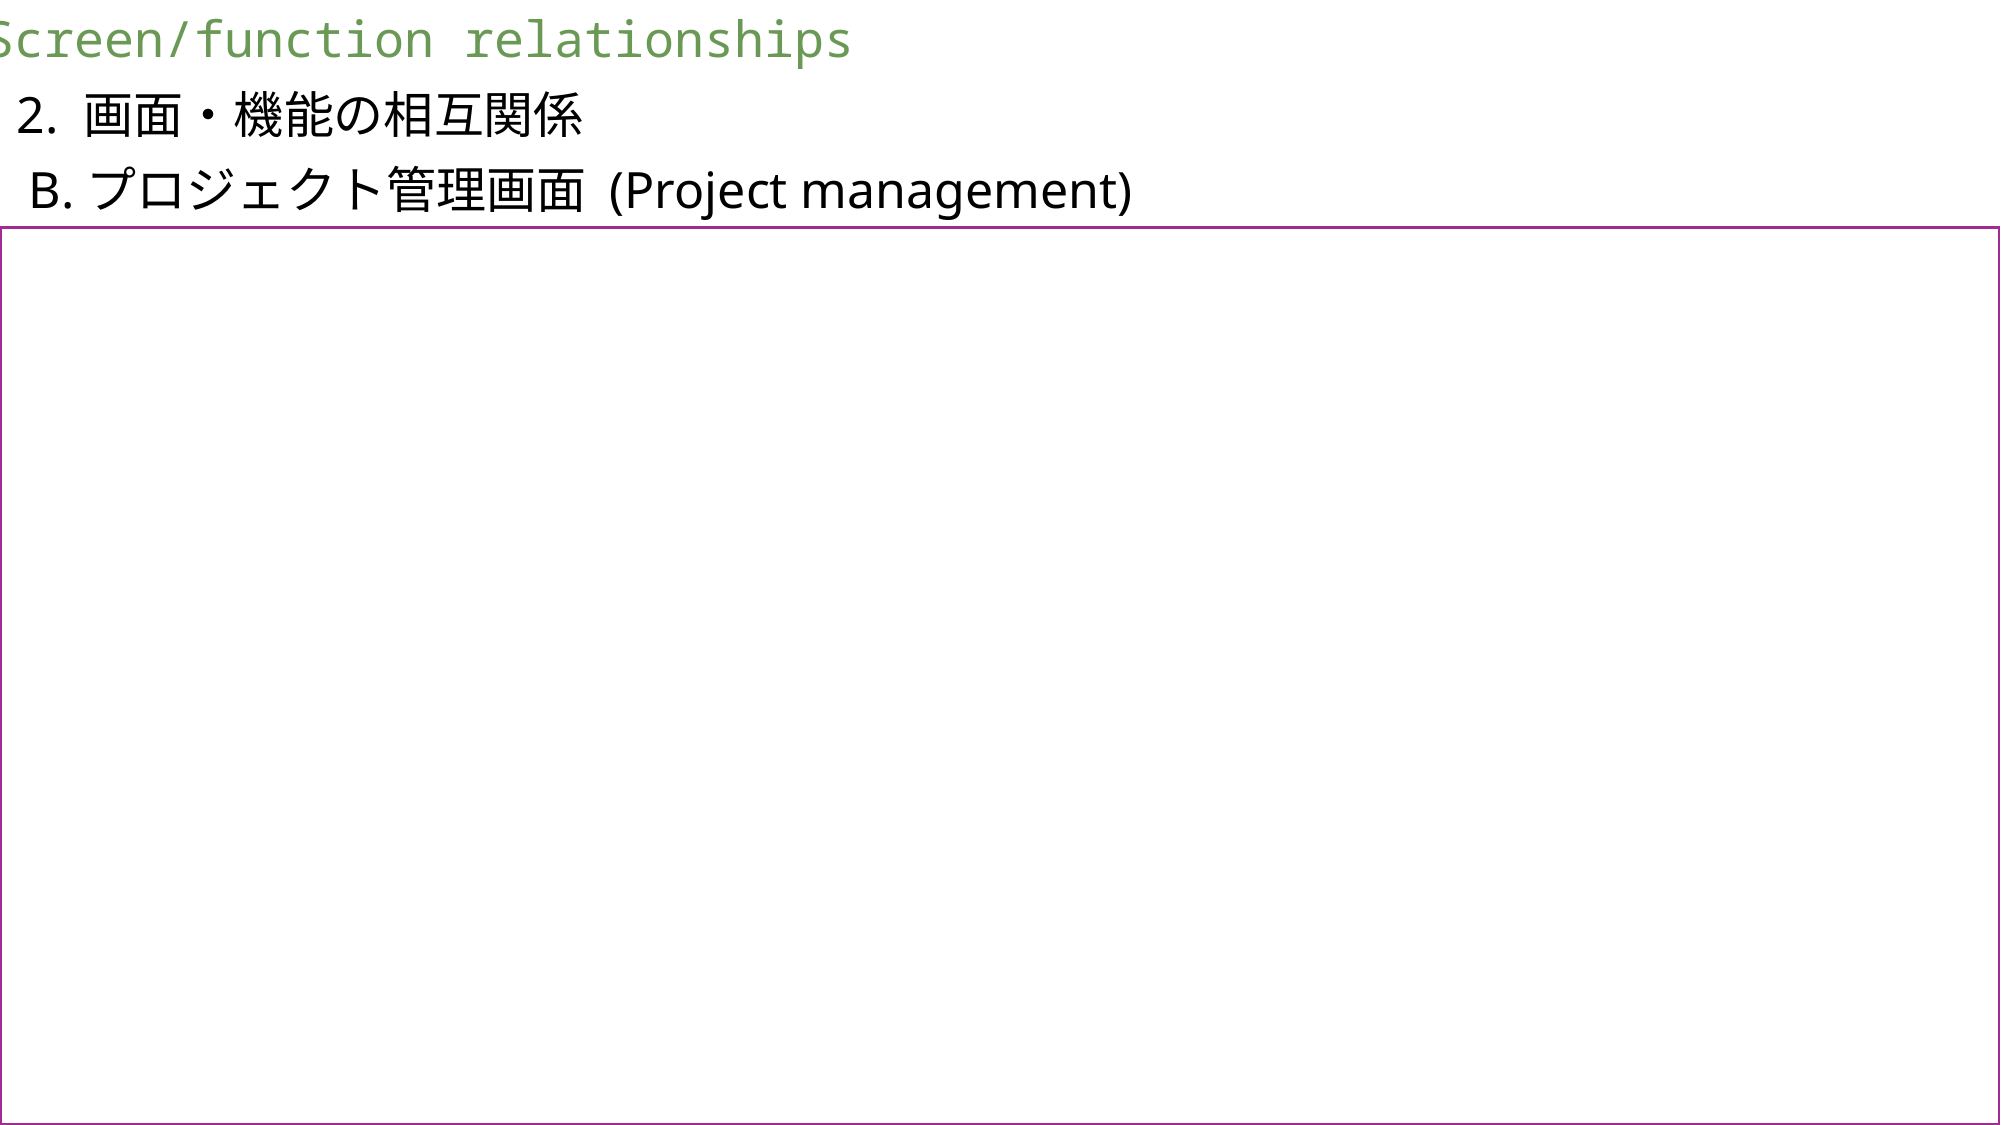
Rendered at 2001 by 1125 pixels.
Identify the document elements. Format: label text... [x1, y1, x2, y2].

text_box B.プロジェクト管理画面 (Project management) [14, 151, 1148, 227]
text_box [0, 226, 2000, 1125]
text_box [0, 0, 840, 152]
